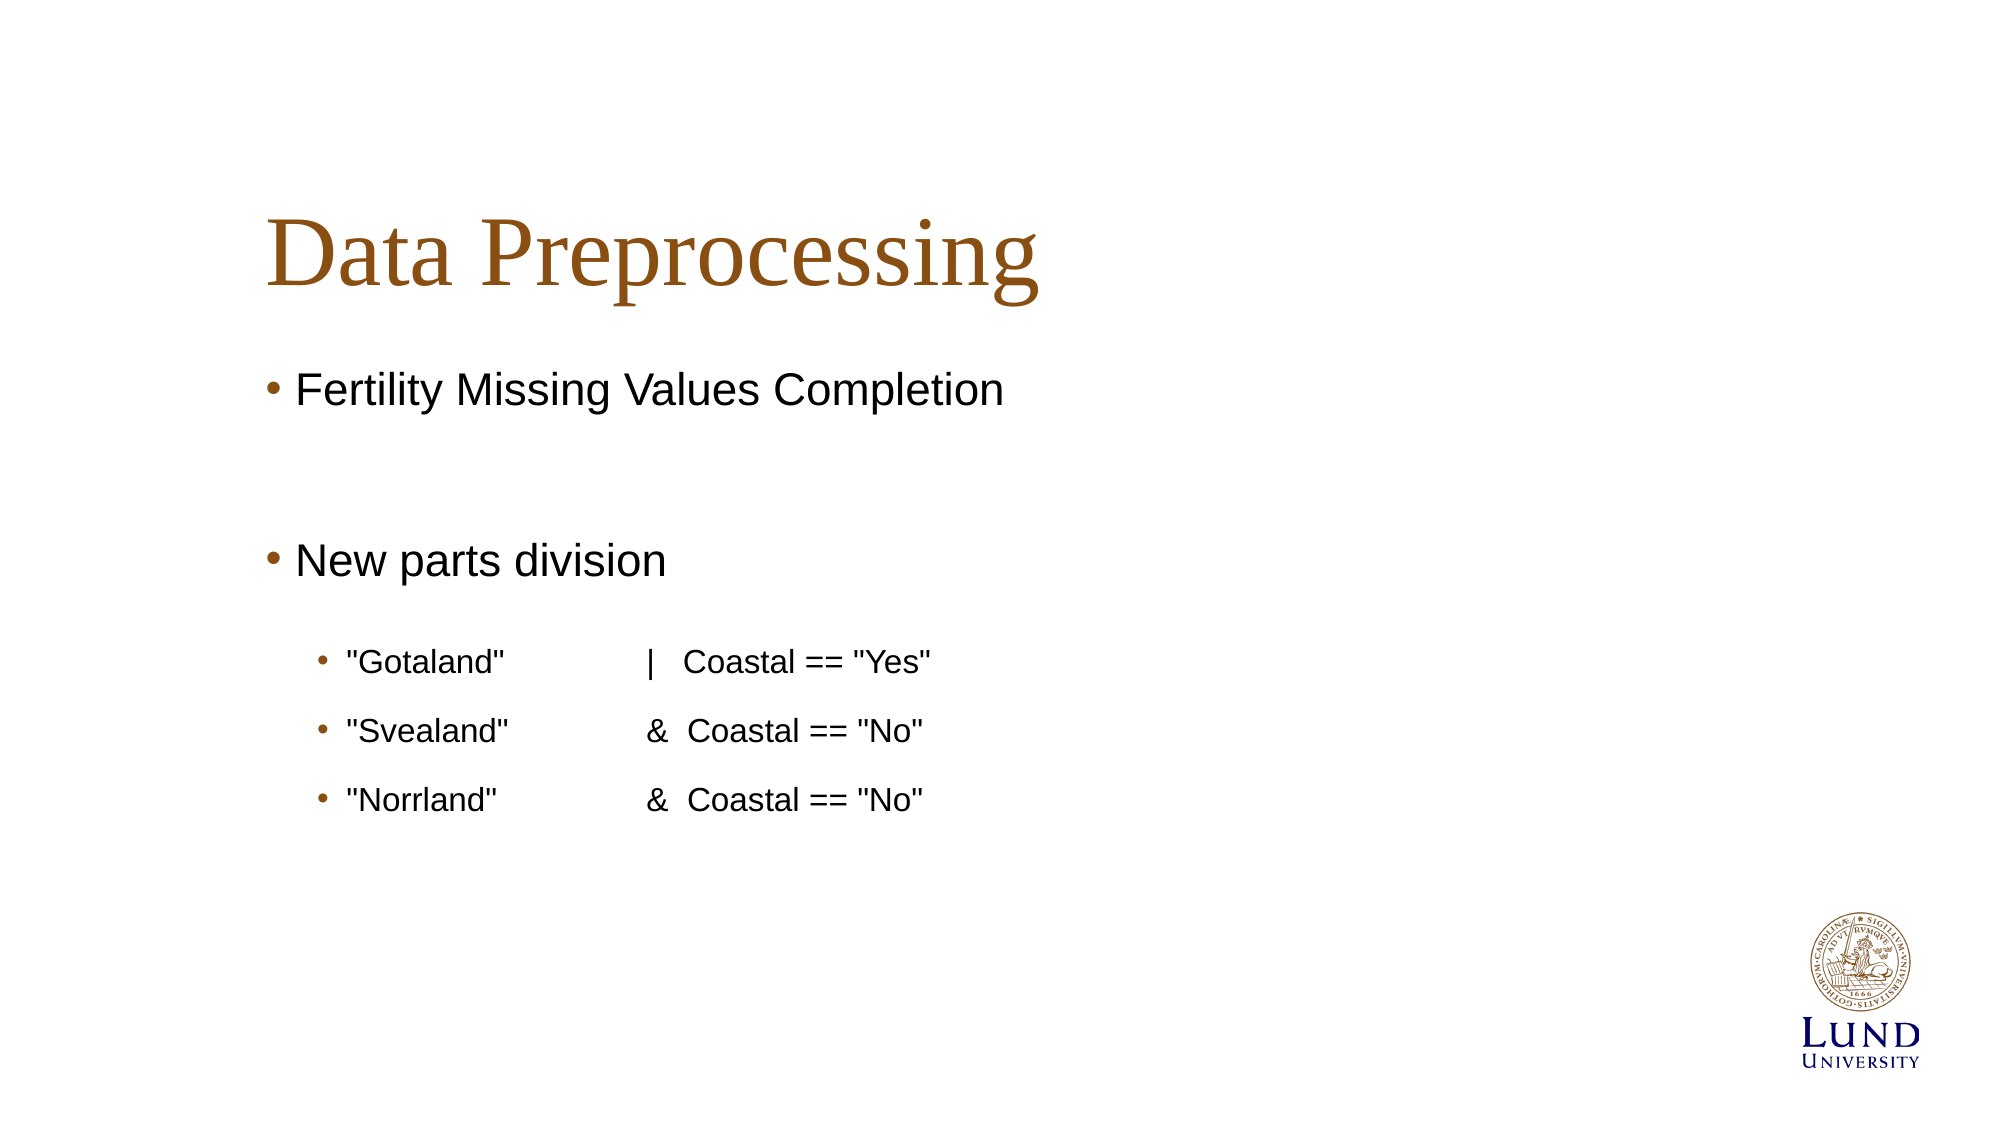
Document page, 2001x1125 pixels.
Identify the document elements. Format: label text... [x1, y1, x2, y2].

text_box Fertility Missing Values Completion New parts division [265, 354, 1713, 1004]
title Data Preprocessing [265, 59, 1713, 354]
